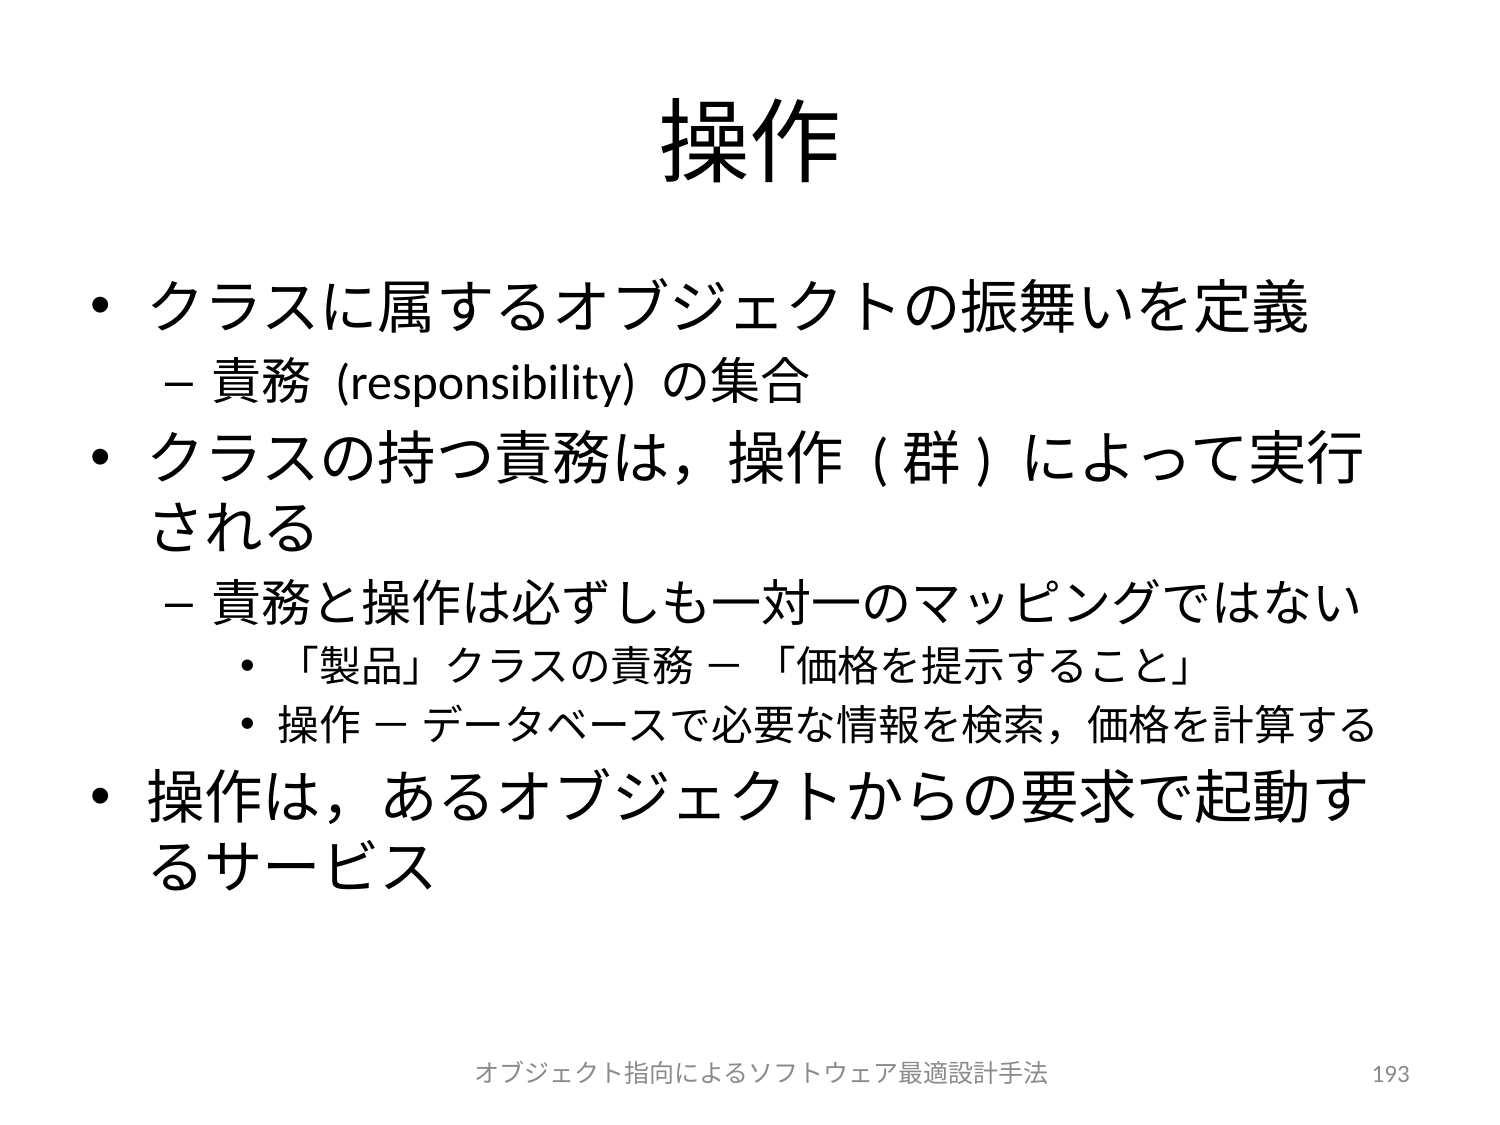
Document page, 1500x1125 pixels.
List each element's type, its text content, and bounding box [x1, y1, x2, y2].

slide_number 193 [1300, 1042, 1425, 1103]
list クラスに属するオブジェクトの振舞いを定義 責務 (responsibility) の集合 クラスの持つ責務は，操作 (群) によって実行される 責務と操作は必ずしも一対一のマッピングではない 「製品」クラスの責務 － 「価格を提示すること」 操作 － データベースで必要な情報を検索，価格を計算する 操作は，あるオブジェクトからの要求で起動するサービス [75, 262, 1425, 1005]
footer オブジェクト指向によるソフトウェア最適設計手法 [257, 1042, 1266, 1103]
title 操作 [75, 45, 1425, 233]
